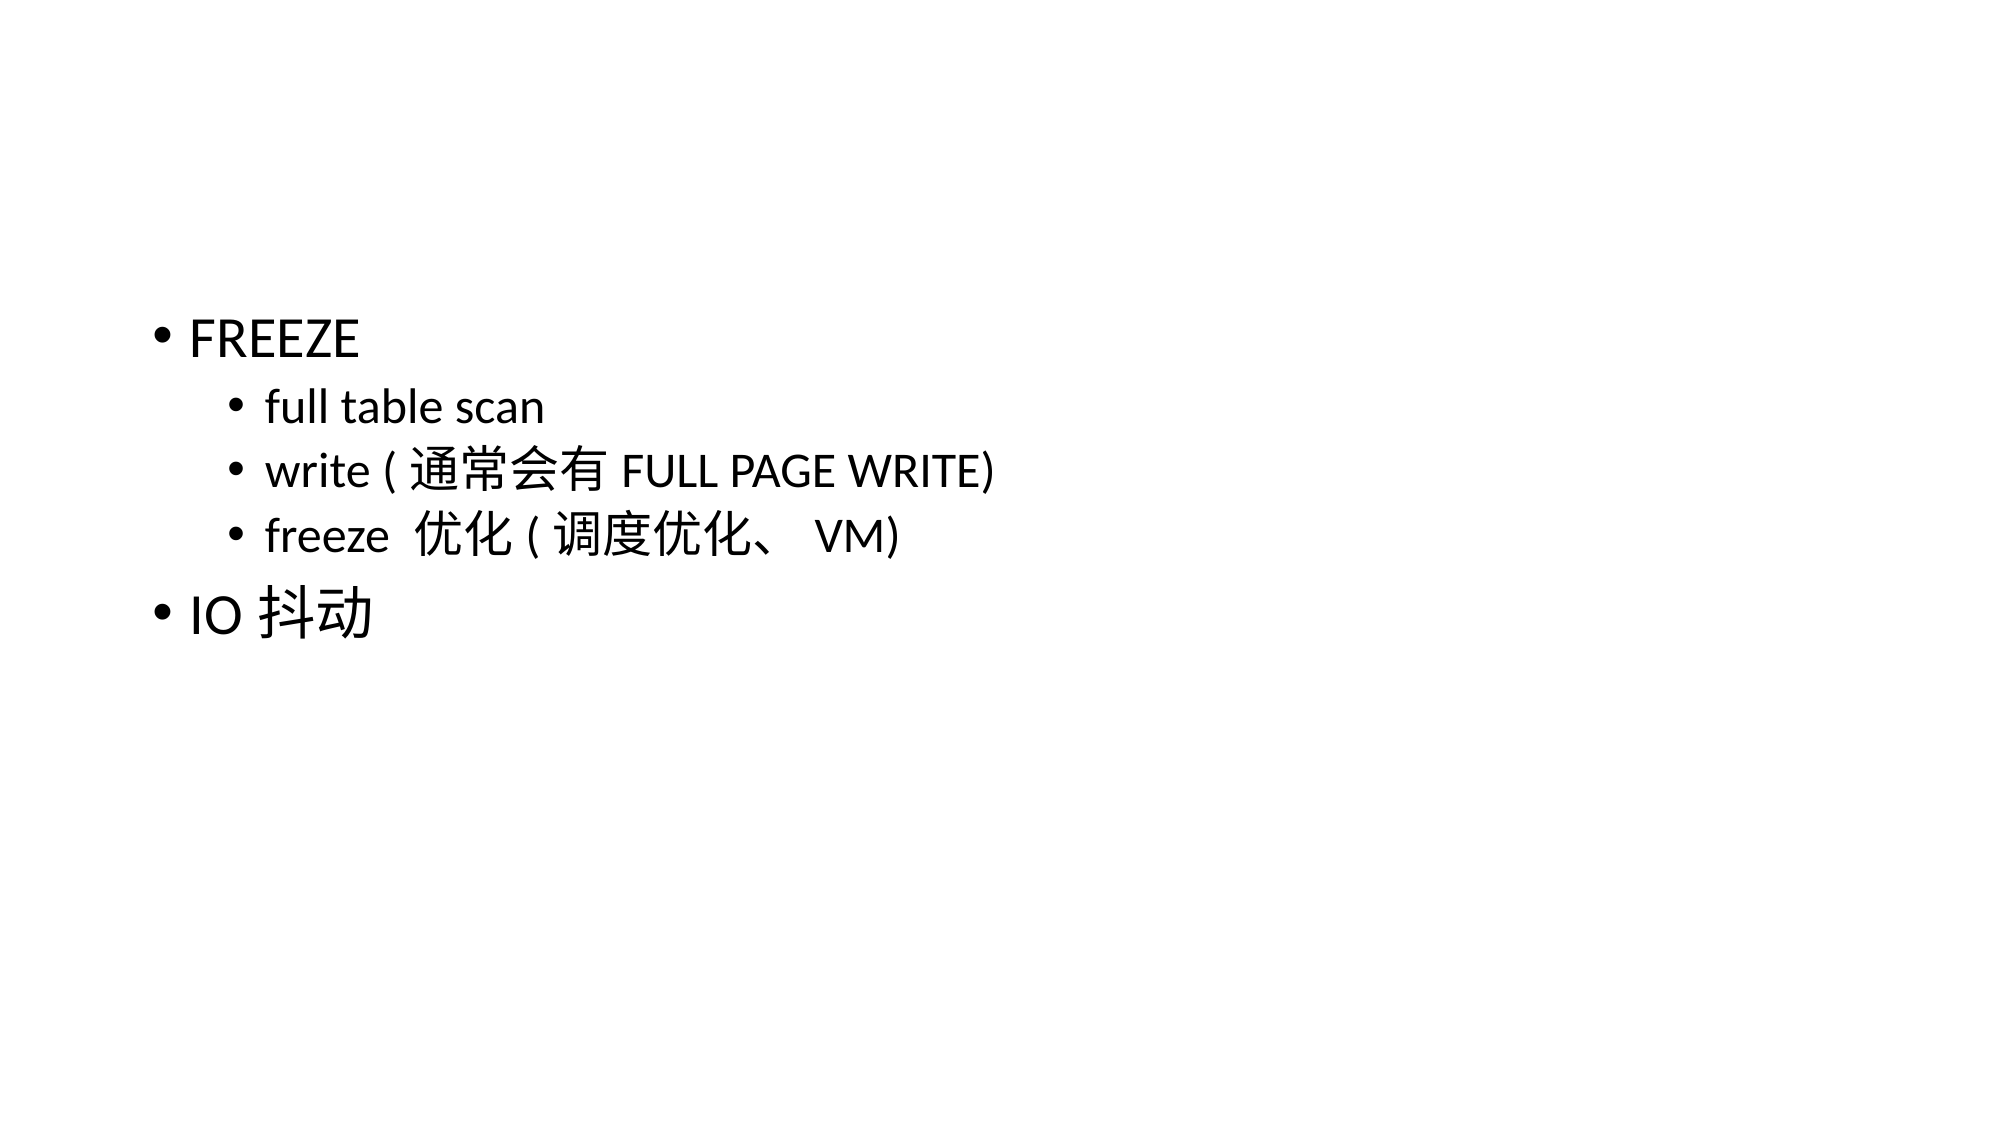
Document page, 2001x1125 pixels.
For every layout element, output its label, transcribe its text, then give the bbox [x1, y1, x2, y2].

list FREEZE full table scan write (通常会有FULL PAGE WRITE) freeze 优化(调度优化、VM) IO抖动 [137, 299, 1863, 1014]
